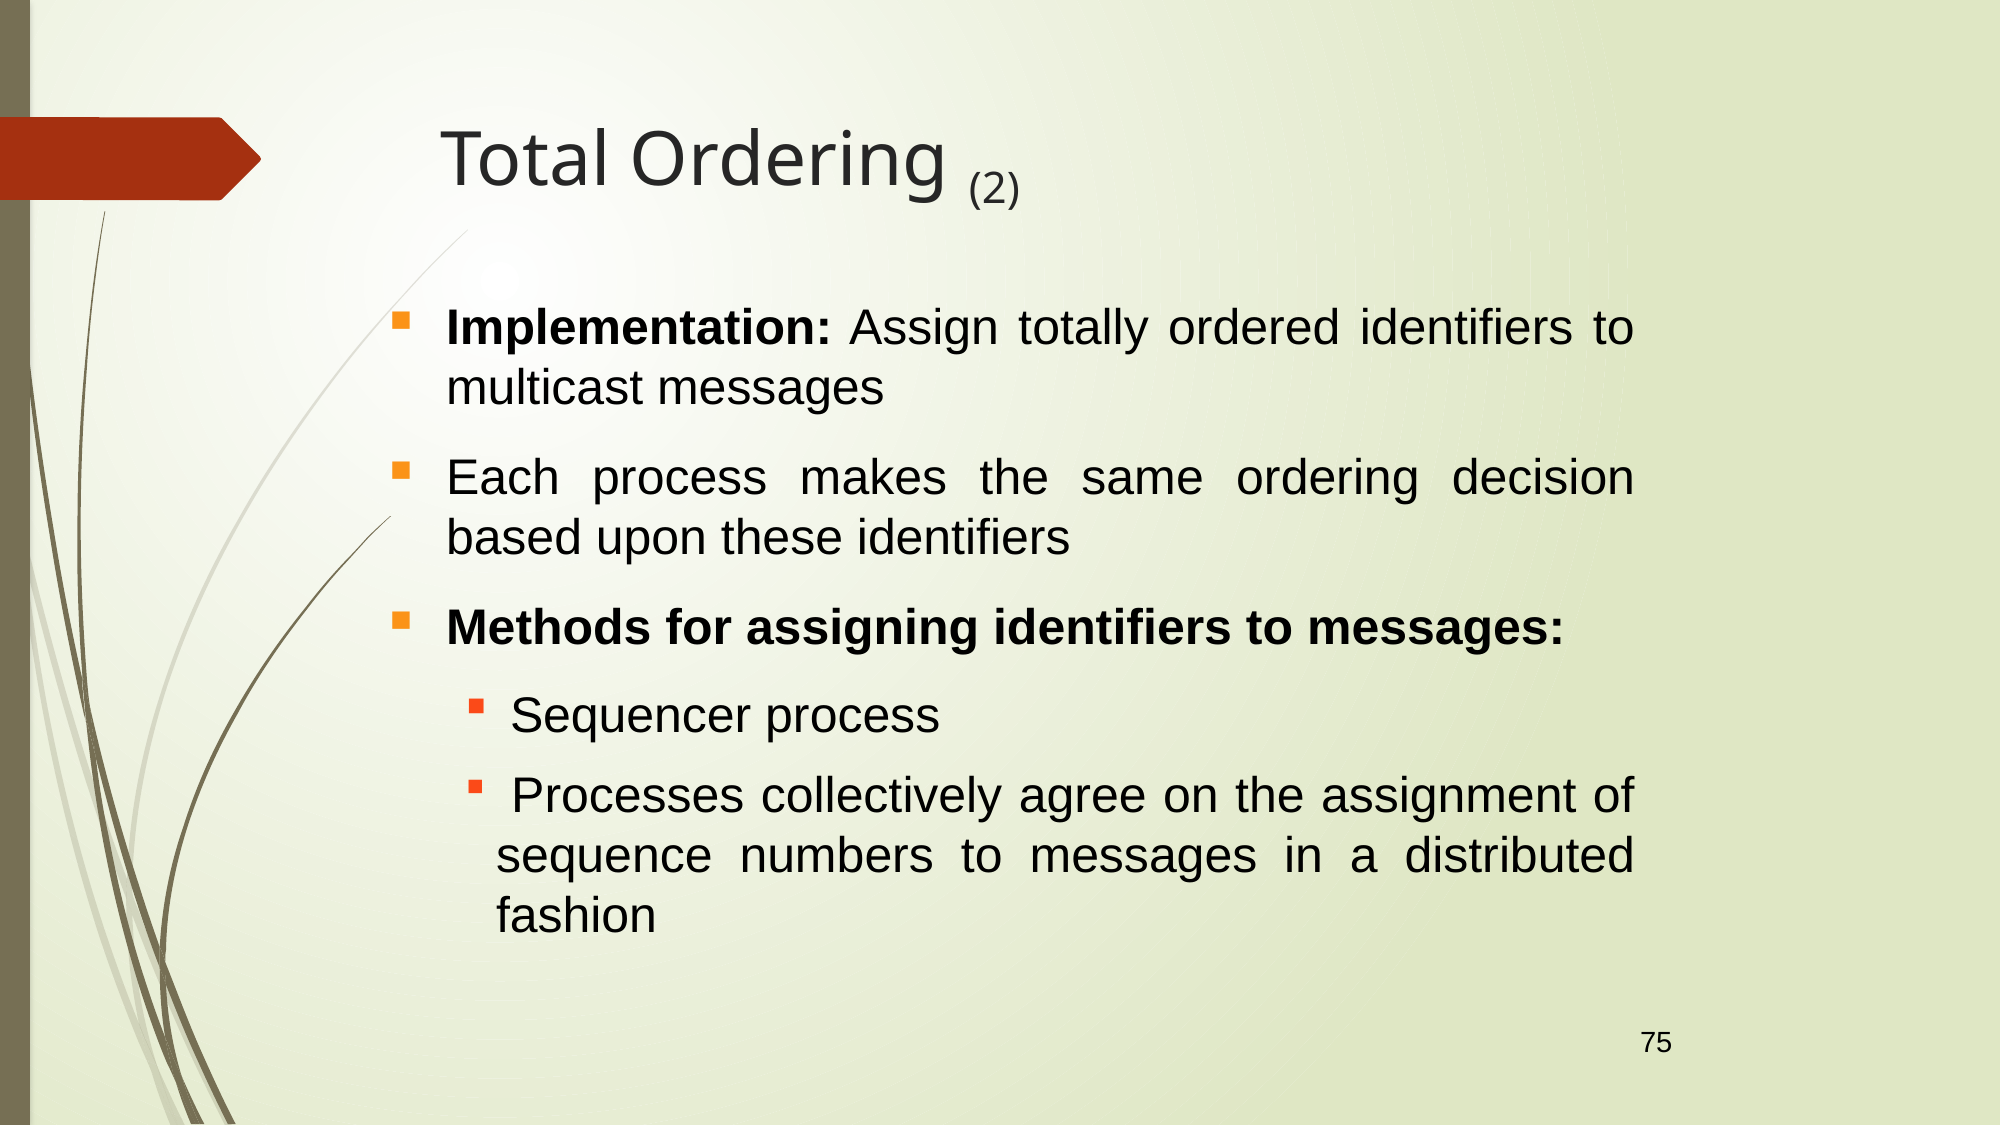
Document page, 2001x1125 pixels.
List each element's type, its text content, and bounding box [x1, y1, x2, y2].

text_box Sequencer process [450, 674, 1600, 750]
title Total Ordering (2) [425, 102, 1888, 313]
text_box Each process makes the same ordering decision based upon these identifiers [374, 437, 1650, 563]
text_box Processes collectively agree on the assignment of sequence numbers to messages in a distributed fashion [449, 754, 1650, 950]
text_box Implementation: Assign totally ordered identifiers to multicast messages [374, 287, 1650, 375]
slide_number 75 [1374, 1003, 1688, 1079]
text_box Methods for assigning identifiers to messages: [374, 587, 1650, 675]
